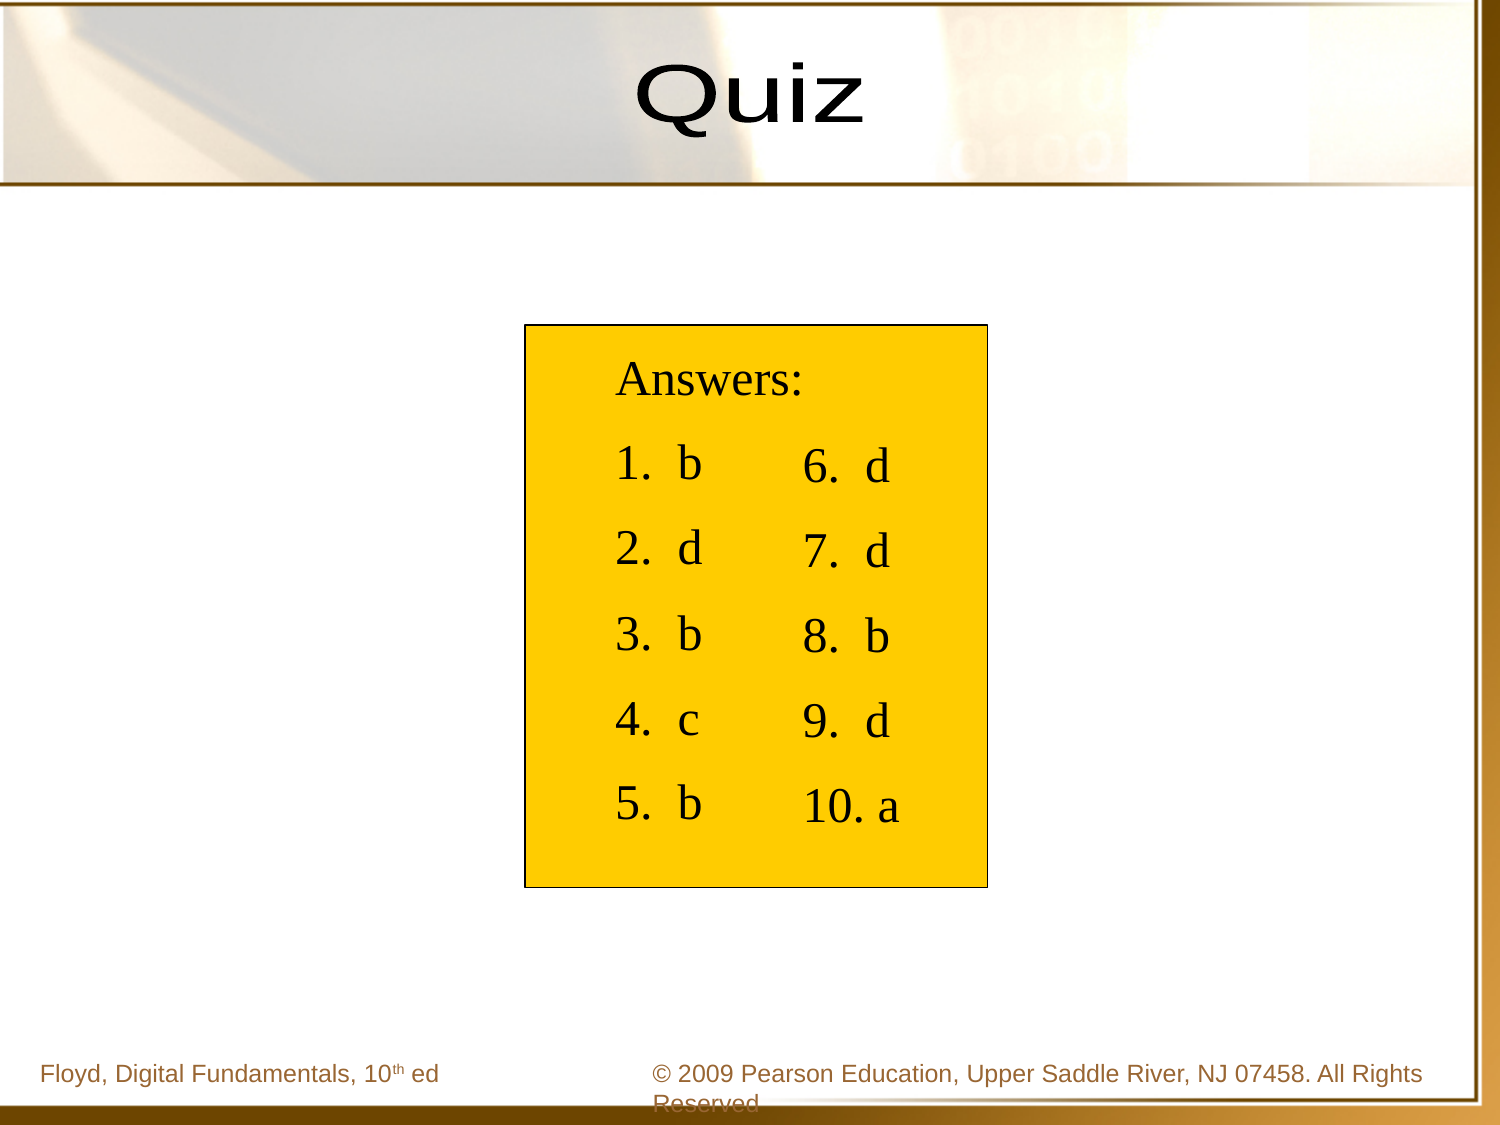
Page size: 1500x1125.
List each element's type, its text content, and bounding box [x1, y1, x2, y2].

text_box 6. d 7. d 8. b 9. d 10. a [787, 425, 1075, 925]
text_box [524, 324, 988, 888]
text_box Answers: 1. b 2. d 3. b 4. c 5. b [599, 337, 900, 838]
picture [0, 0, 1500, 1125]
